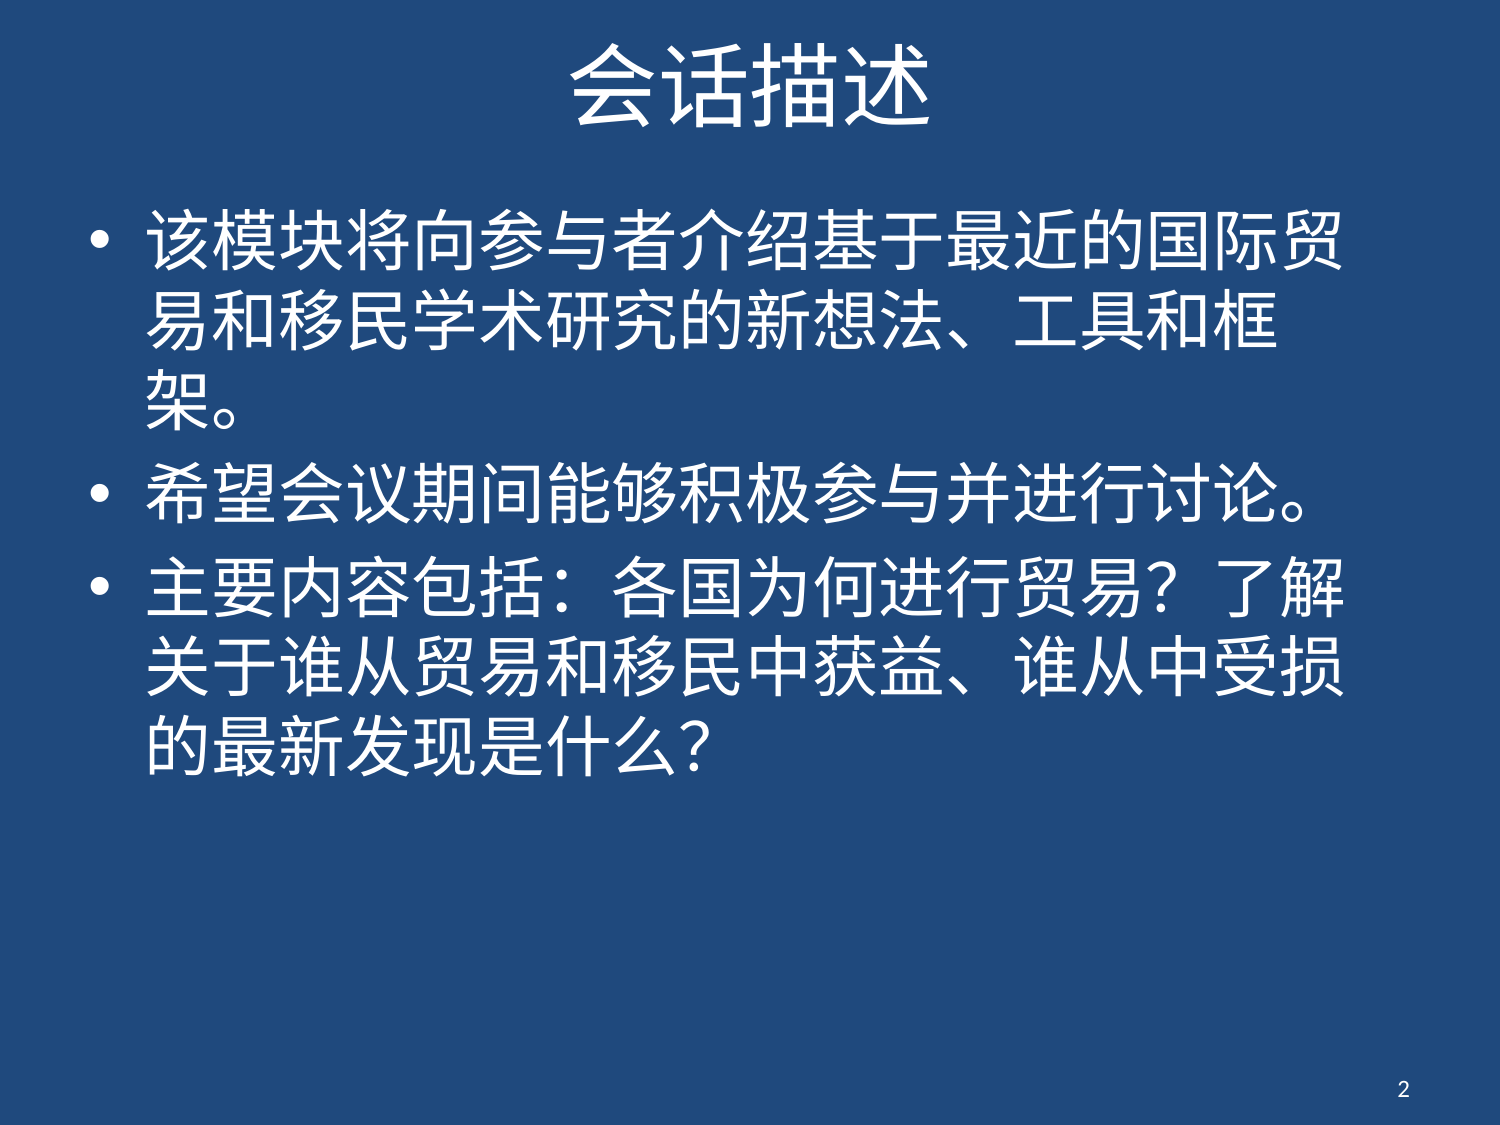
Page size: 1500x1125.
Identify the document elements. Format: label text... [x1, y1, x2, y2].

title 会话描述 [75, 45, 1425, 233]
list 该模块将向参与者介绍基于最近的国际贸易和移民学术研究的新想法、工具和框架。 希望会议期间能够积极参与并进行讨论。 主要内容包括：各国为何进行贸易？了解关于谁从贸易和移民中获益、谁从中受损的最新发现是什么？ [73, 191, 1424, 934]
slide_number 2 [1074, 1042, 1425, 1103]
